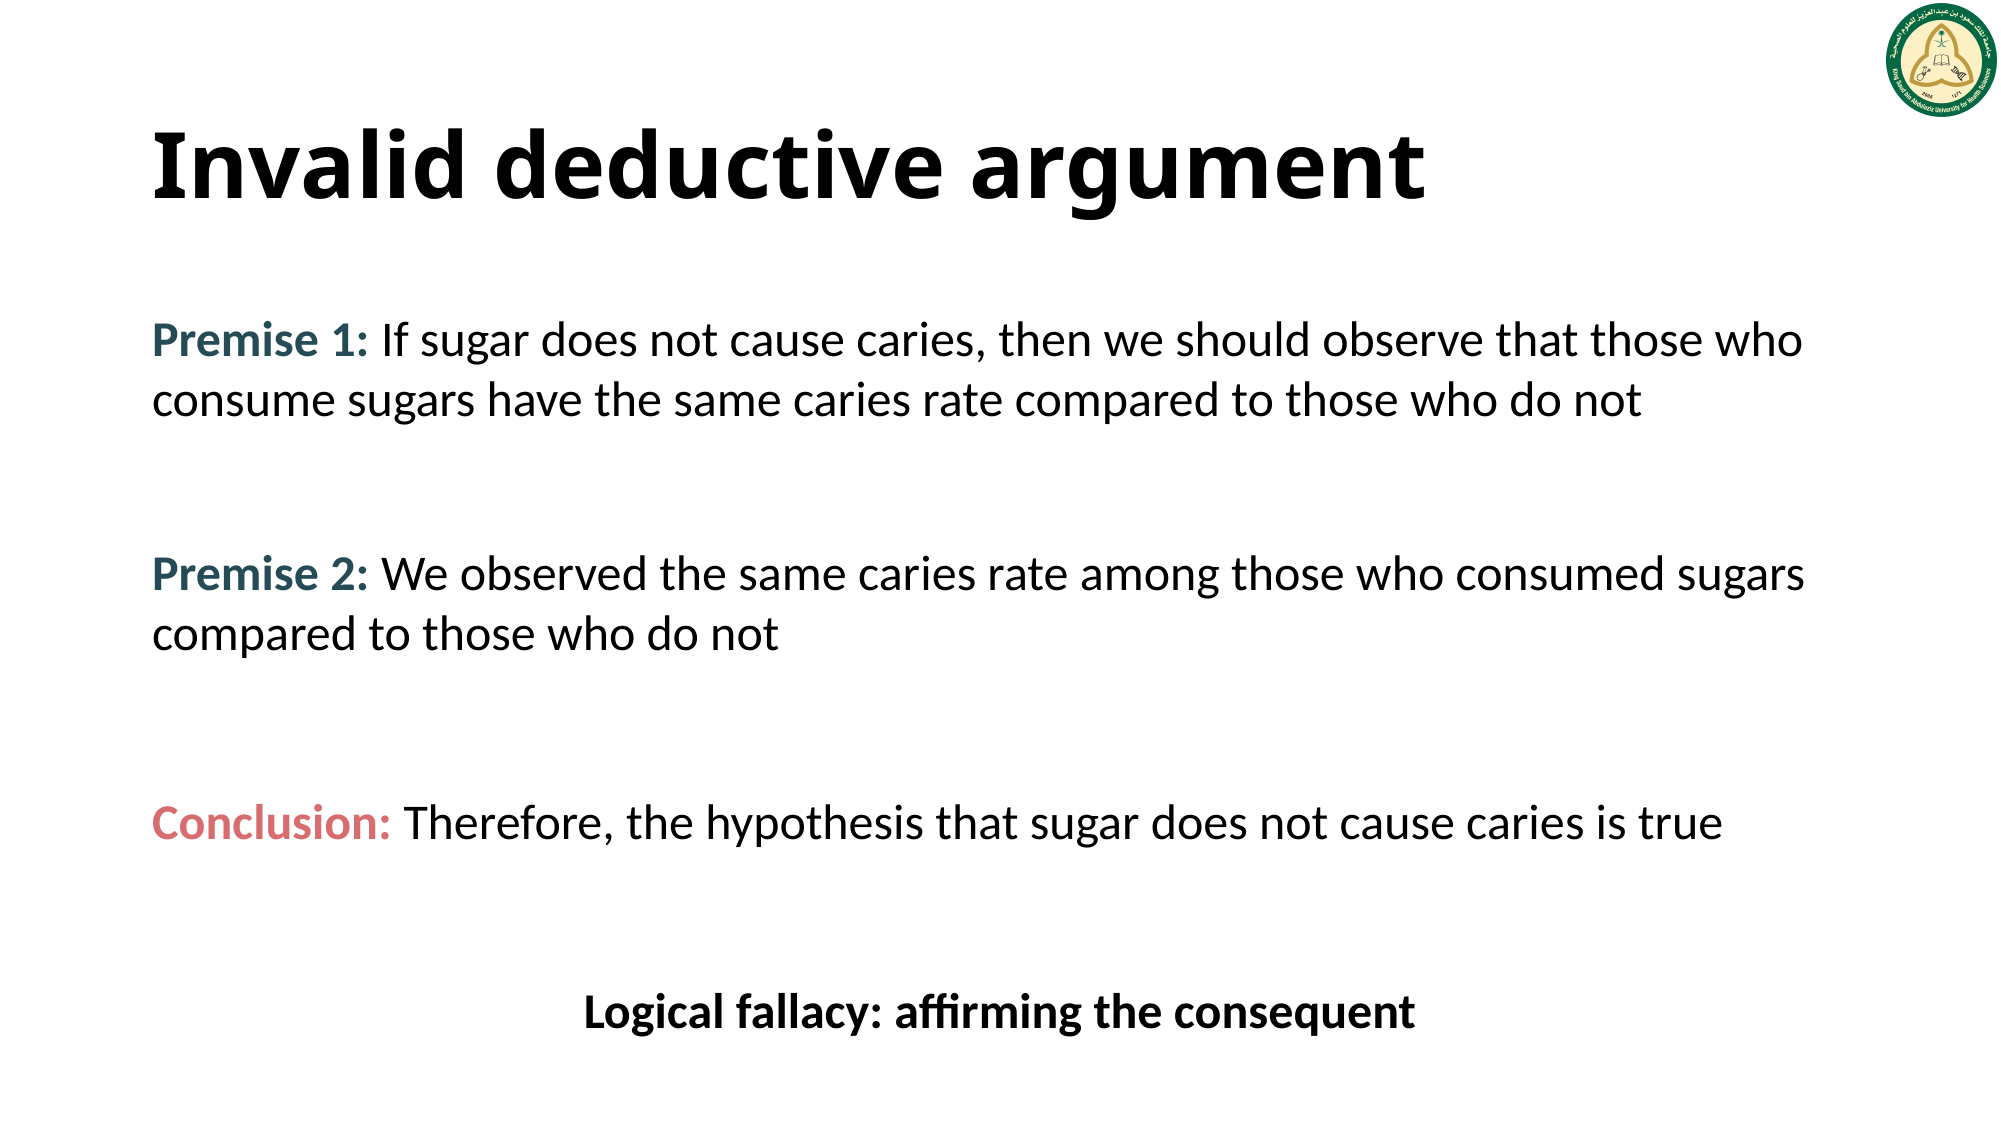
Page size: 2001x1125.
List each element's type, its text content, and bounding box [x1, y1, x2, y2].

text_box Logical fallacy: affirming the consequent [502, 971, 1498, 1047]
text_box Premise 1: If sugar does not cause caries, then we should observe that those who consume sugars have the same caries rate compared to those who do not [137, 299, 1975, 434]
title Invalid deductive argument [137, 59, 1863, 278]
text_box Conclusion: Therefore, the hypothesis that sugar does not cause caries is true [137, 782, 1975, 858]
text_box Premise 2: We observed the same caries rate among those who consumed sugars compared to those who do not [137, 532, 1975, 668]
picture [1886, 3, 1997, 117]
